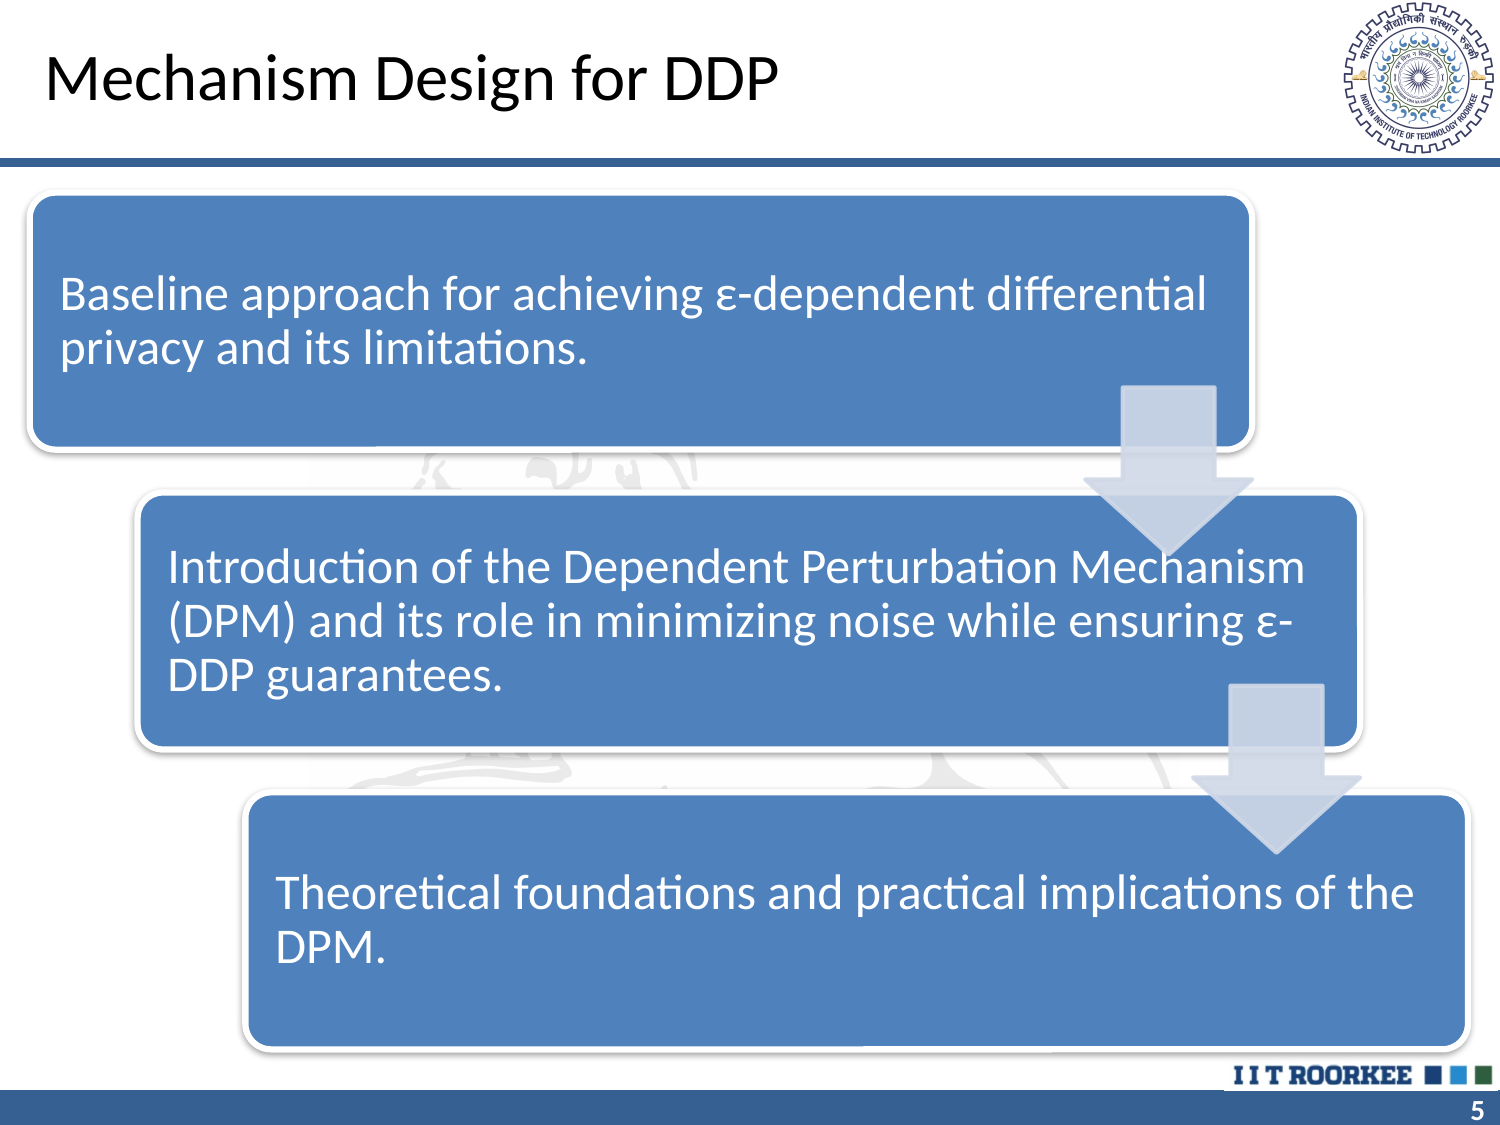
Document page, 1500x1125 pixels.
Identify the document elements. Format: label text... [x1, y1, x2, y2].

title Mechanism Design for DDP [29, 33, 1185, 125]
picture [1224, 1057, 1498, 1091]
picture [1339, 0, 1500, 158]
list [29, 192, 1469, 1050]
